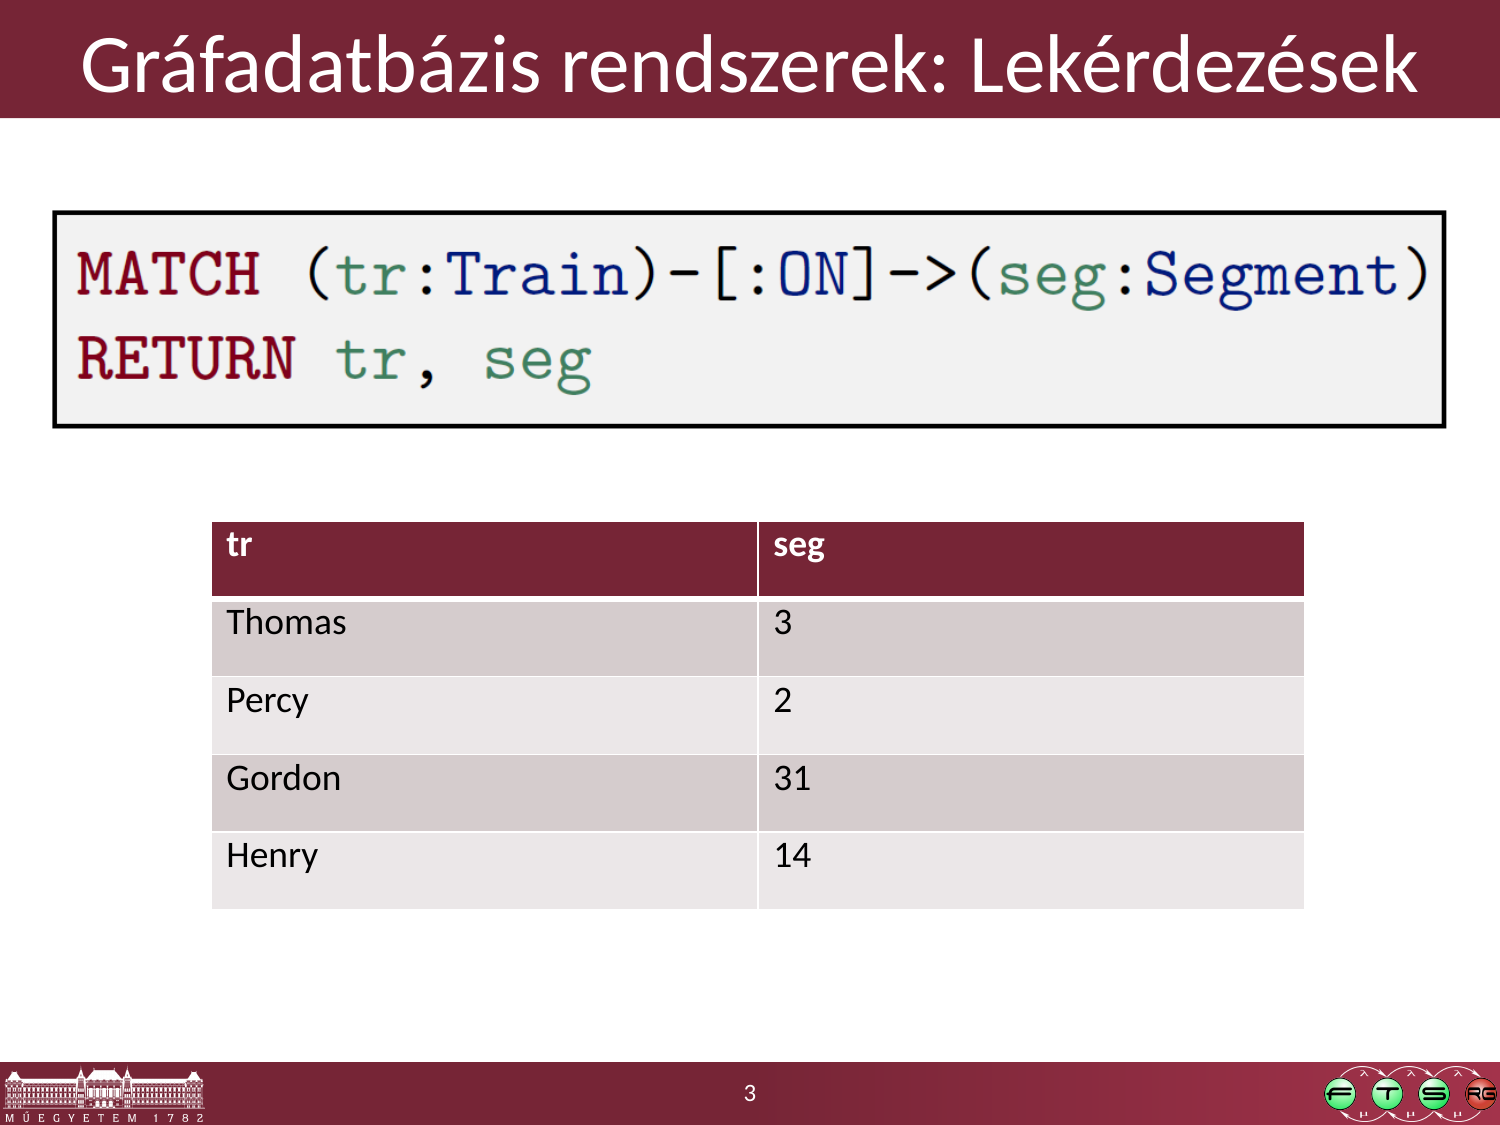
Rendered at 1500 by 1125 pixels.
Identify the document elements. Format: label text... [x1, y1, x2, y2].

table_cell 3 [759, 602, 1304, 676]
slide_number 3 [581, 1061, 919, 1122]
table_cell Thomas [212, 602, 757, 676]
table_cell Gordon [212, 755, 757, 831]
picture [49, 207, 1451, 432]
table_header seg [759, 522, 1304, 596]
table_cell 2 [759, 677, 1304, 754]
picture [1324, 1066, 1497, 1122]
title Gráfadatbázis rendszerek: Lekérdezések [0, 0, 1500, 119]
table_cell Henry [212, 833, 757, 909]
picture [3, 1064, 205, 1122]
table_cell Percy [212, 677, 757, 754]
table_cell 14 [759, 833, 1304, 909]
table_cell 31 [759, 755, 1304, 831]
table_header tr [212, 522, 757, 596]
